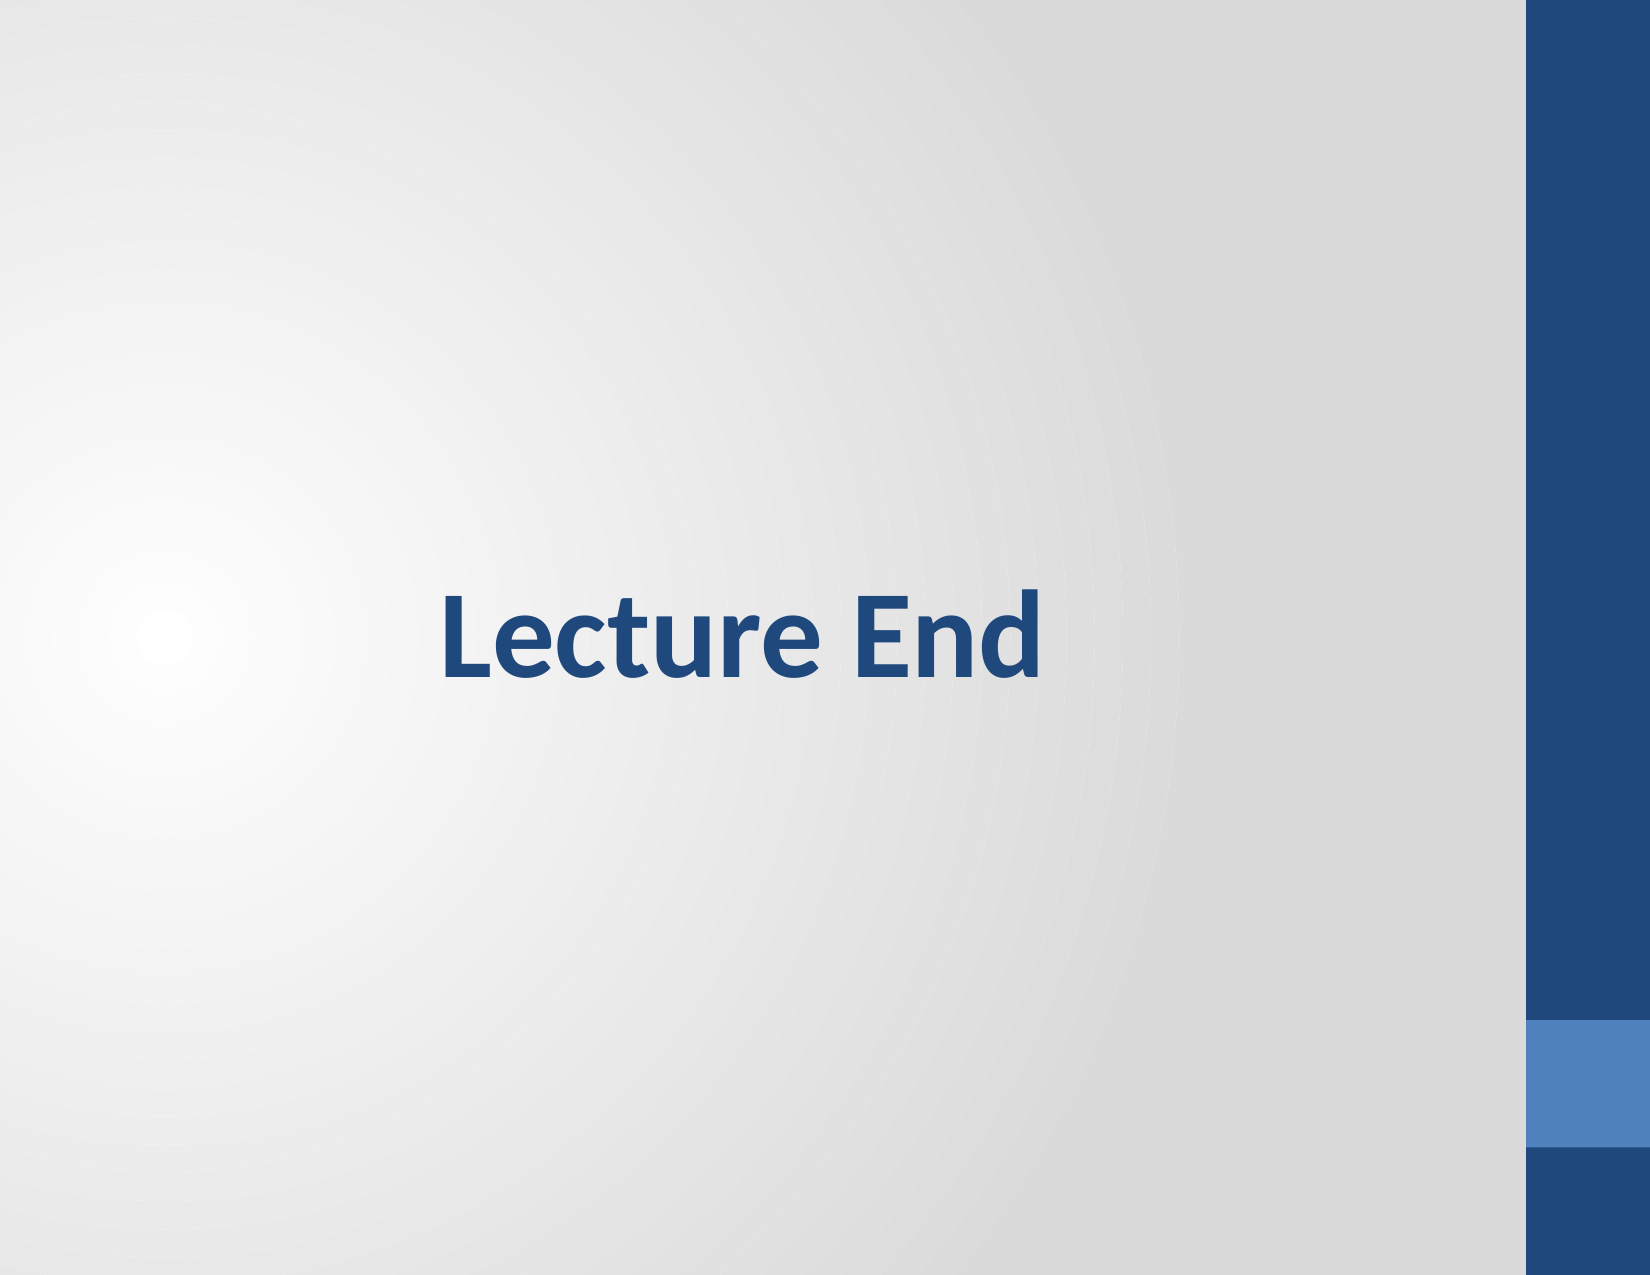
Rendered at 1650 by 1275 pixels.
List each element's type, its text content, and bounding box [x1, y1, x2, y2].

title Lecture End [437, 519, 1138, 735]
